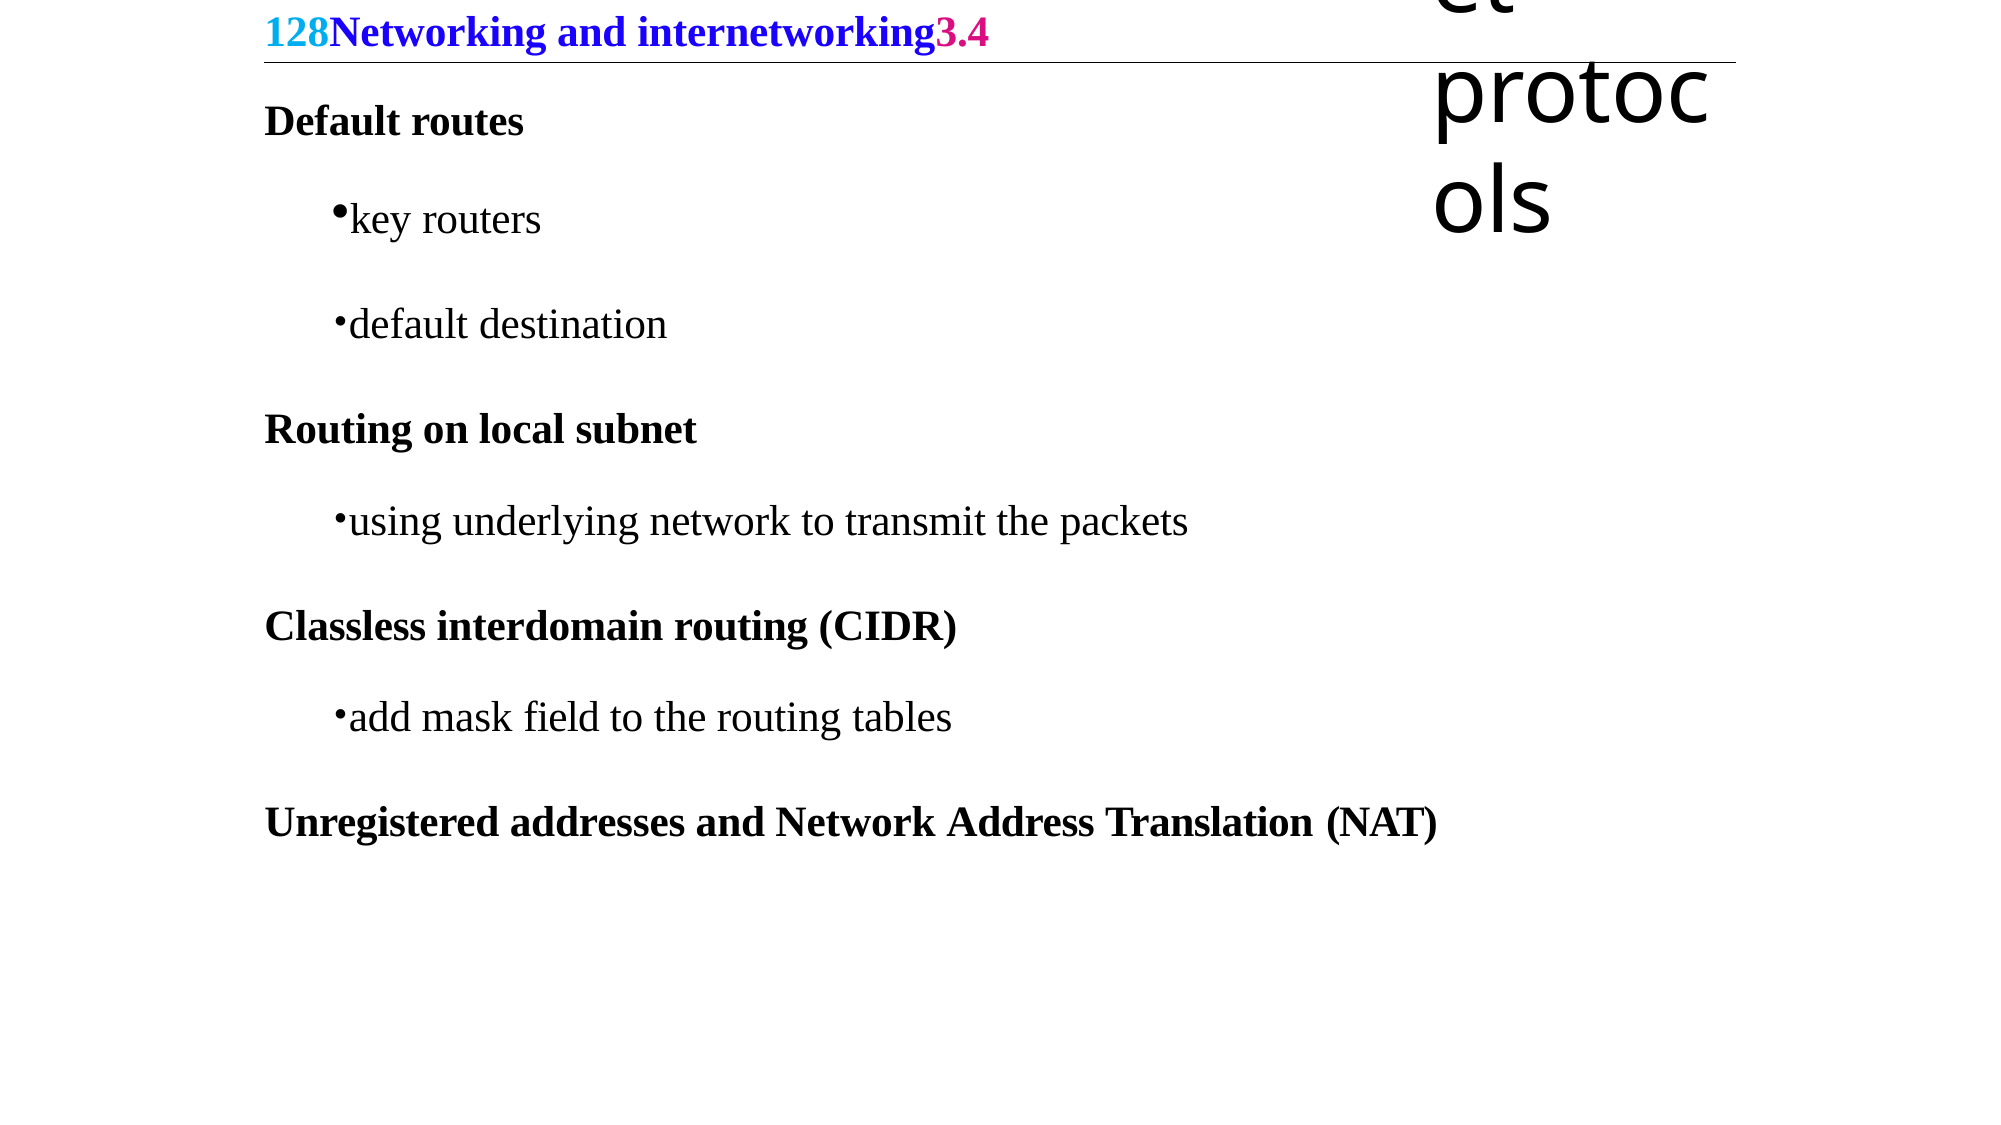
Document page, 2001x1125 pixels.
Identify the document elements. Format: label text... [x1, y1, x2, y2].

text_box 128Networking and internetworking3.4 [260, 0, 994, 56]
text_box Default routes key routers default destination Routing on local subnet using underlying network to transmit the packets Classless interdomain routing (CIDR) add mask field to the routing tables Unregistered addresses and Network Address Translation (NAT) [260, 88, 1454, 846]
text_box Internet protocols [1427, 0, 1740, 251]
